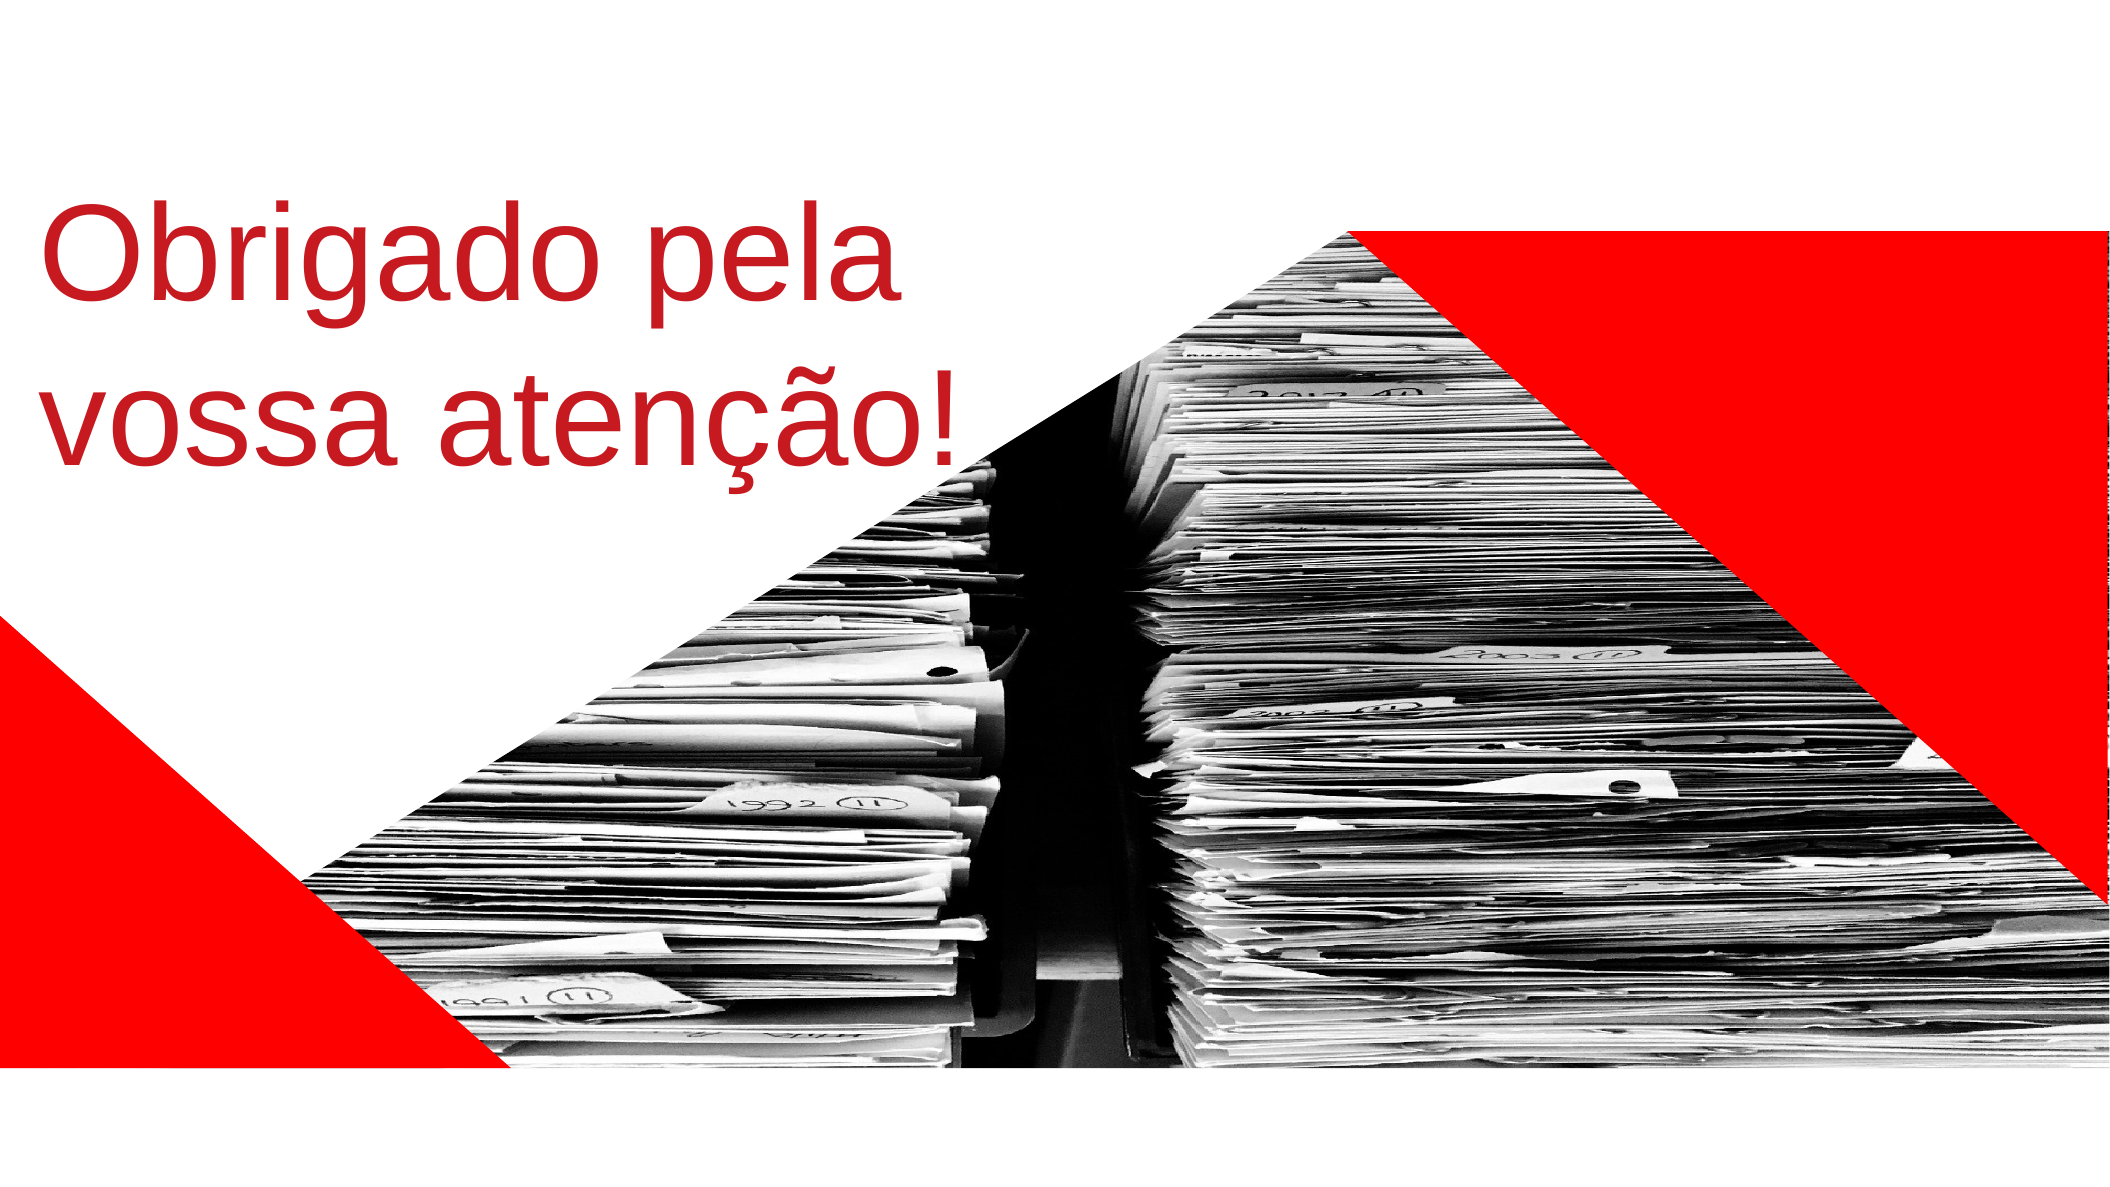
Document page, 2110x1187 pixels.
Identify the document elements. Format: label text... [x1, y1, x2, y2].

text_box Obrigado pela vossa atenção! [23, 155, 1170, 337]
text_box [0, 615, 512, 1069]
text_box [301, 231, 2110, 1069]
text_box [1347, 231, 2108, 905]
